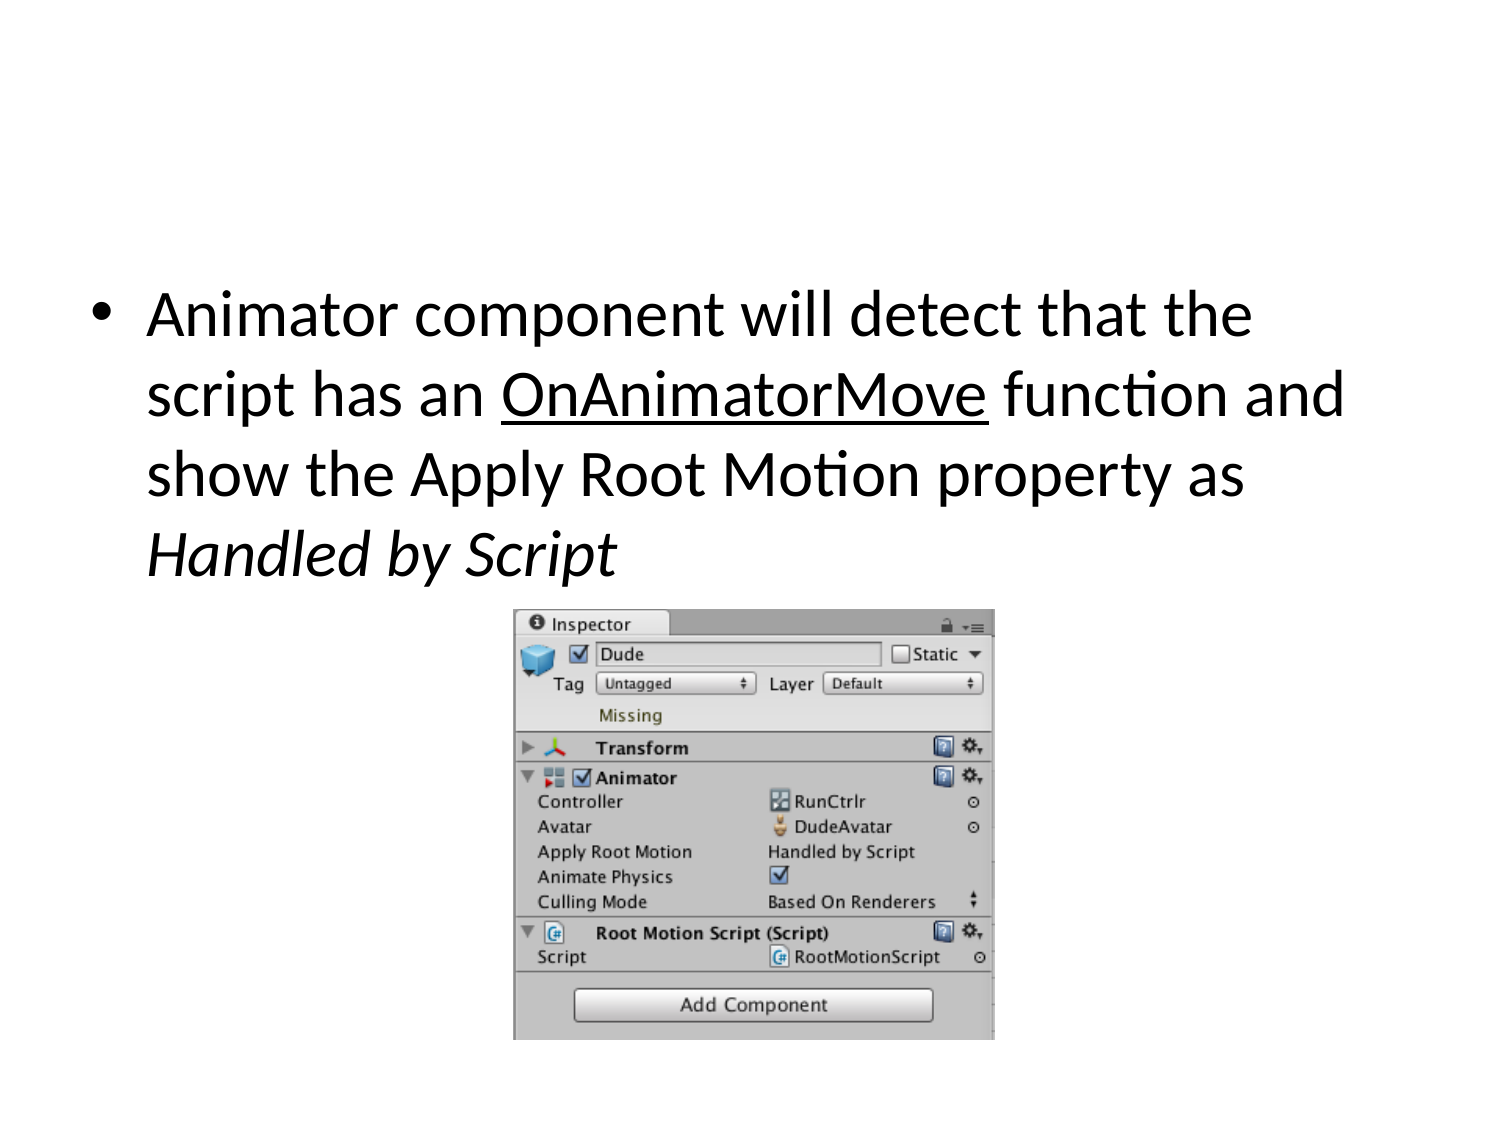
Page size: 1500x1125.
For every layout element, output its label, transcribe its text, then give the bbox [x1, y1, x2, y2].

picture [513, 609, 996, 1040]
list Animator component will detect that the script has an OnAnimatorMove function and show the Apply Root Motion property as Handled by Script [75, 262, 1425, 1005]
